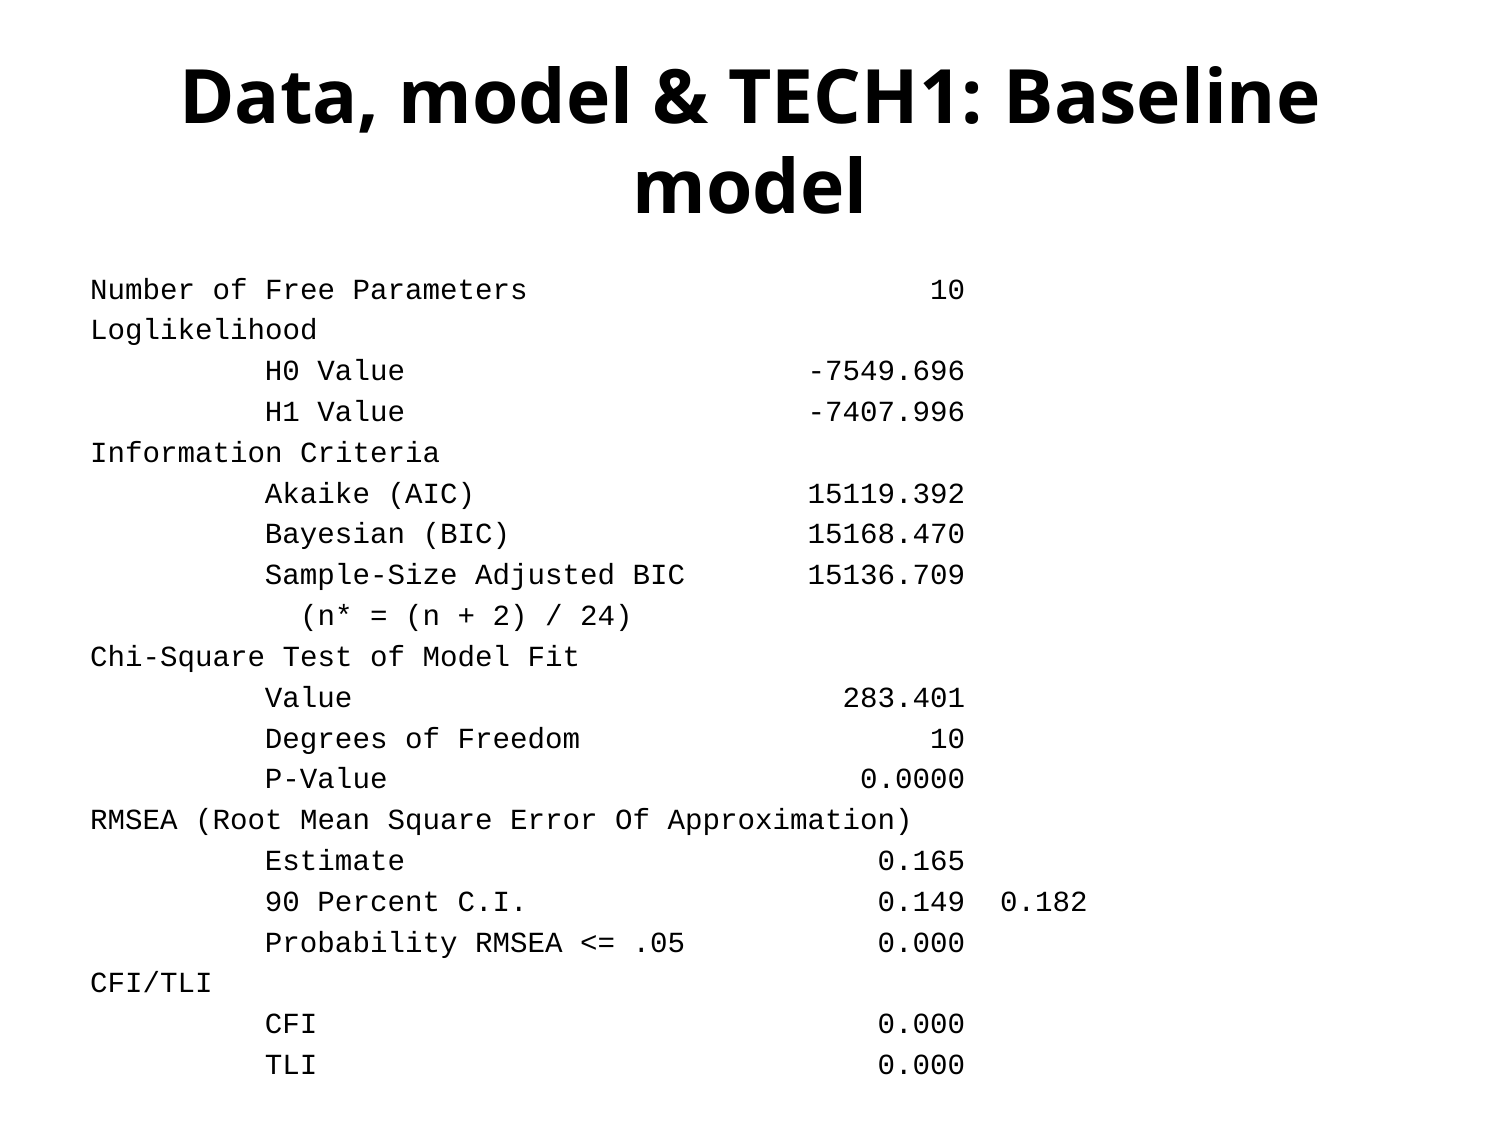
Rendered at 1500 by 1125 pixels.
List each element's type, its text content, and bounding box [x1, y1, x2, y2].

title Data, model & TECH1: Baseline model [74, 44, 1426, 233]
list Number of Free Parameters 10 Loglikelihood H0 Value -7549.696 H1 Value -7407.996 Information Criteria Akaike (AIC) 15119.392 Bayesian (BIC) 15168.470 Sample-Size Adjusted BIC 15136.709 (n* = (n + 2) / 24) Chi-Square Test of Model Fit Value 283.401 Degrees of Freedom 10 P-Value 0.0000 RMSEA (Root Mean Square Error Of Approximation) Estimate 0.165 90 Percent C.I. 0.149 0.182 Probability RMSEA <= .05 0.000 CFI/TLI CFI 0.000 TLI 0.000 Chi-Square Test of Model Fit for the Baseline Model Value 283.401 Degrees of Freedom 10 P-Value 0.0000 SRMR (Standardized Root Mean Square Residual) Value 0.130 [74, 262, 1426, 1125]
